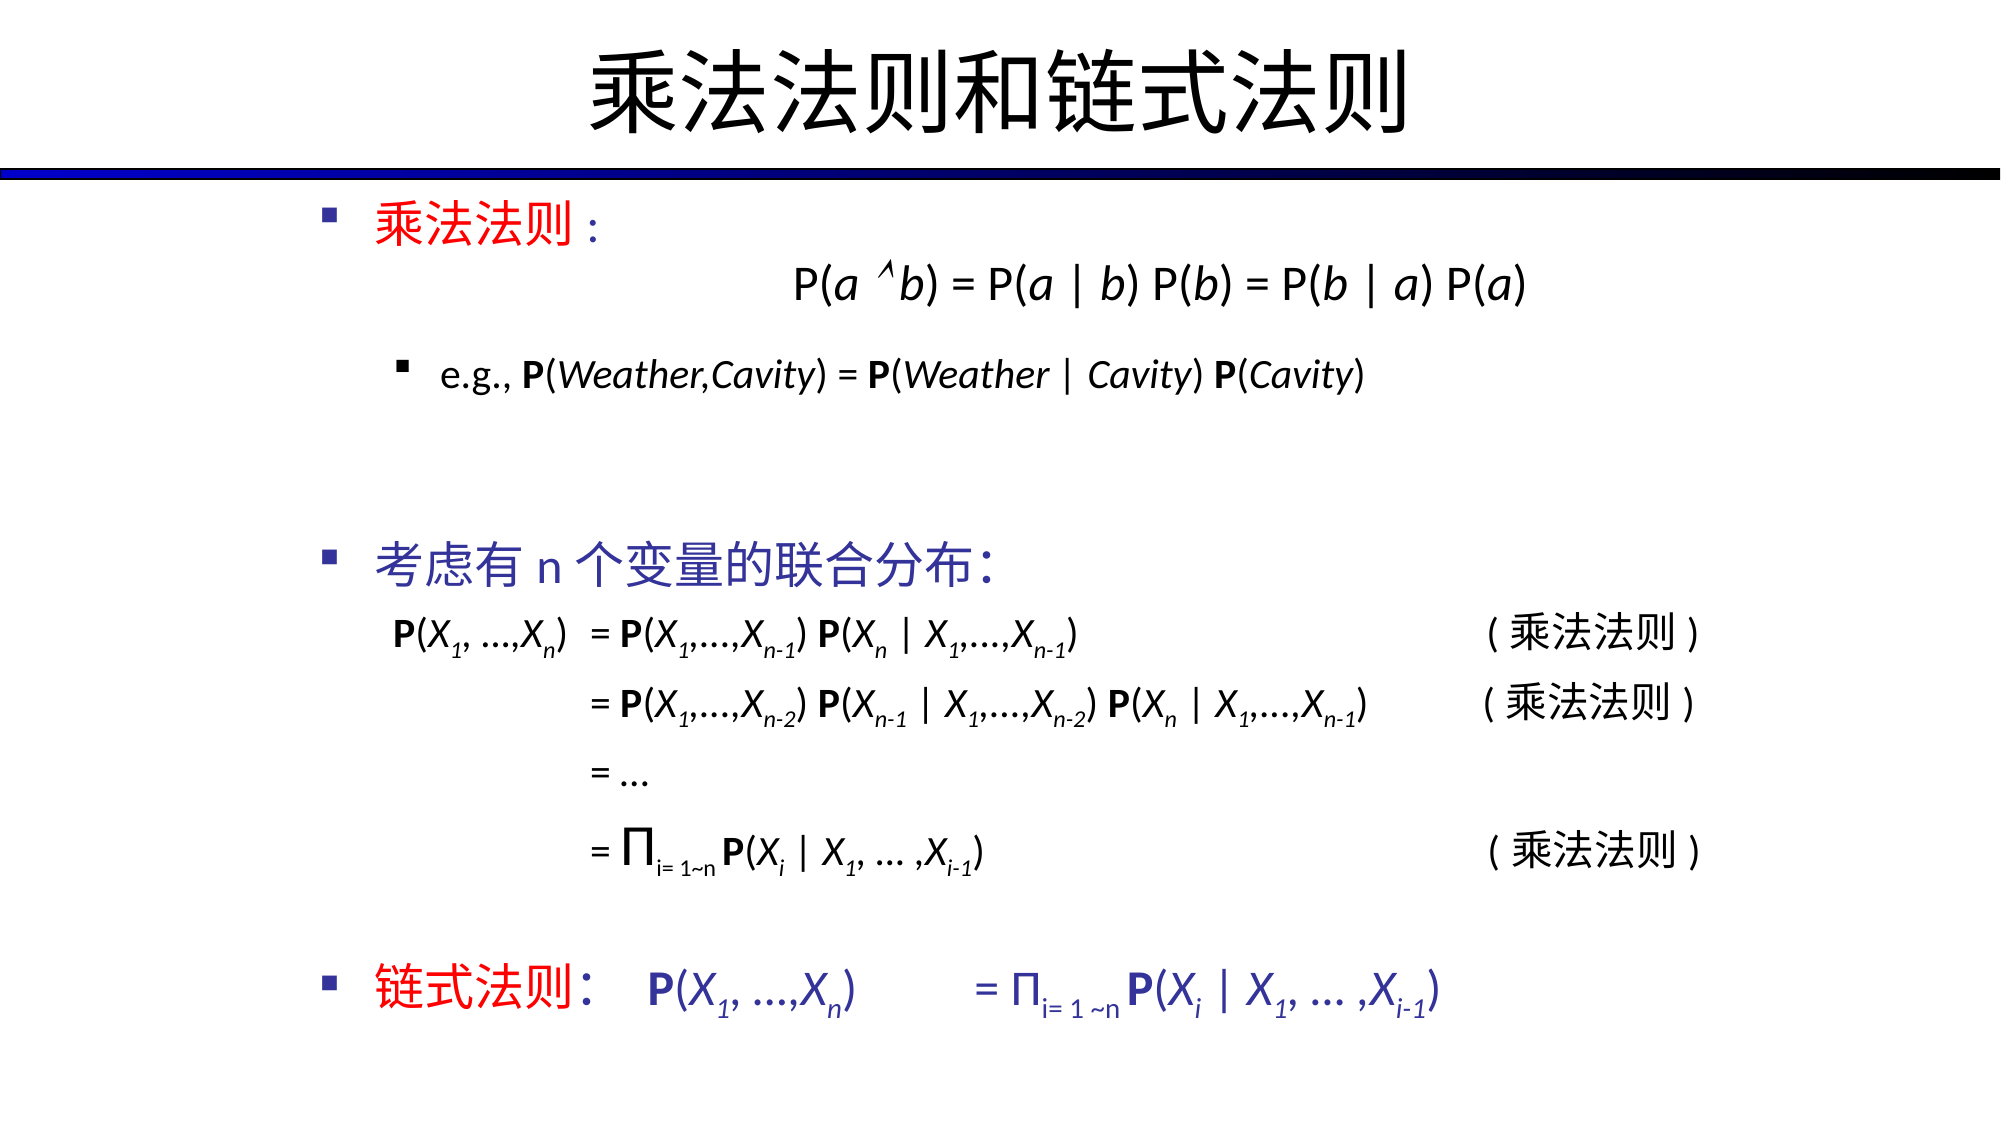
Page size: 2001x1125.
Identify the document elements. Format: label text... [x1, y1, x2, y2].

list 乘法法则: P(a  b) = P(a | b) P(b) = P(b | a) P(a) e.g., P(Weather,Cavity) = P(Weather | Cavity) P(Cavity) 考虑有n个变量的联合分布： P(X1, …,Xn) = P(X1,...,Xn-1) P(Xn | X1,...,Xn-1) (乘法法则) = P(X1,...,Xn-2) P(Xn-1 | X1,...,Xn-2) P(Xn | X1,...,Xn-1) (乘法法则) = … = Пi= 1~n P(Xi | X1, … ,Xi-1) (乘法法则) 链式法则： P(X1, …,Xn) = Пi= 1 ~n P(Xi | X1, … ,Xi-1) [302, 196, 1944, 1063]
title 乘法法则和链式法则 [0, 0, 2000, 184]
